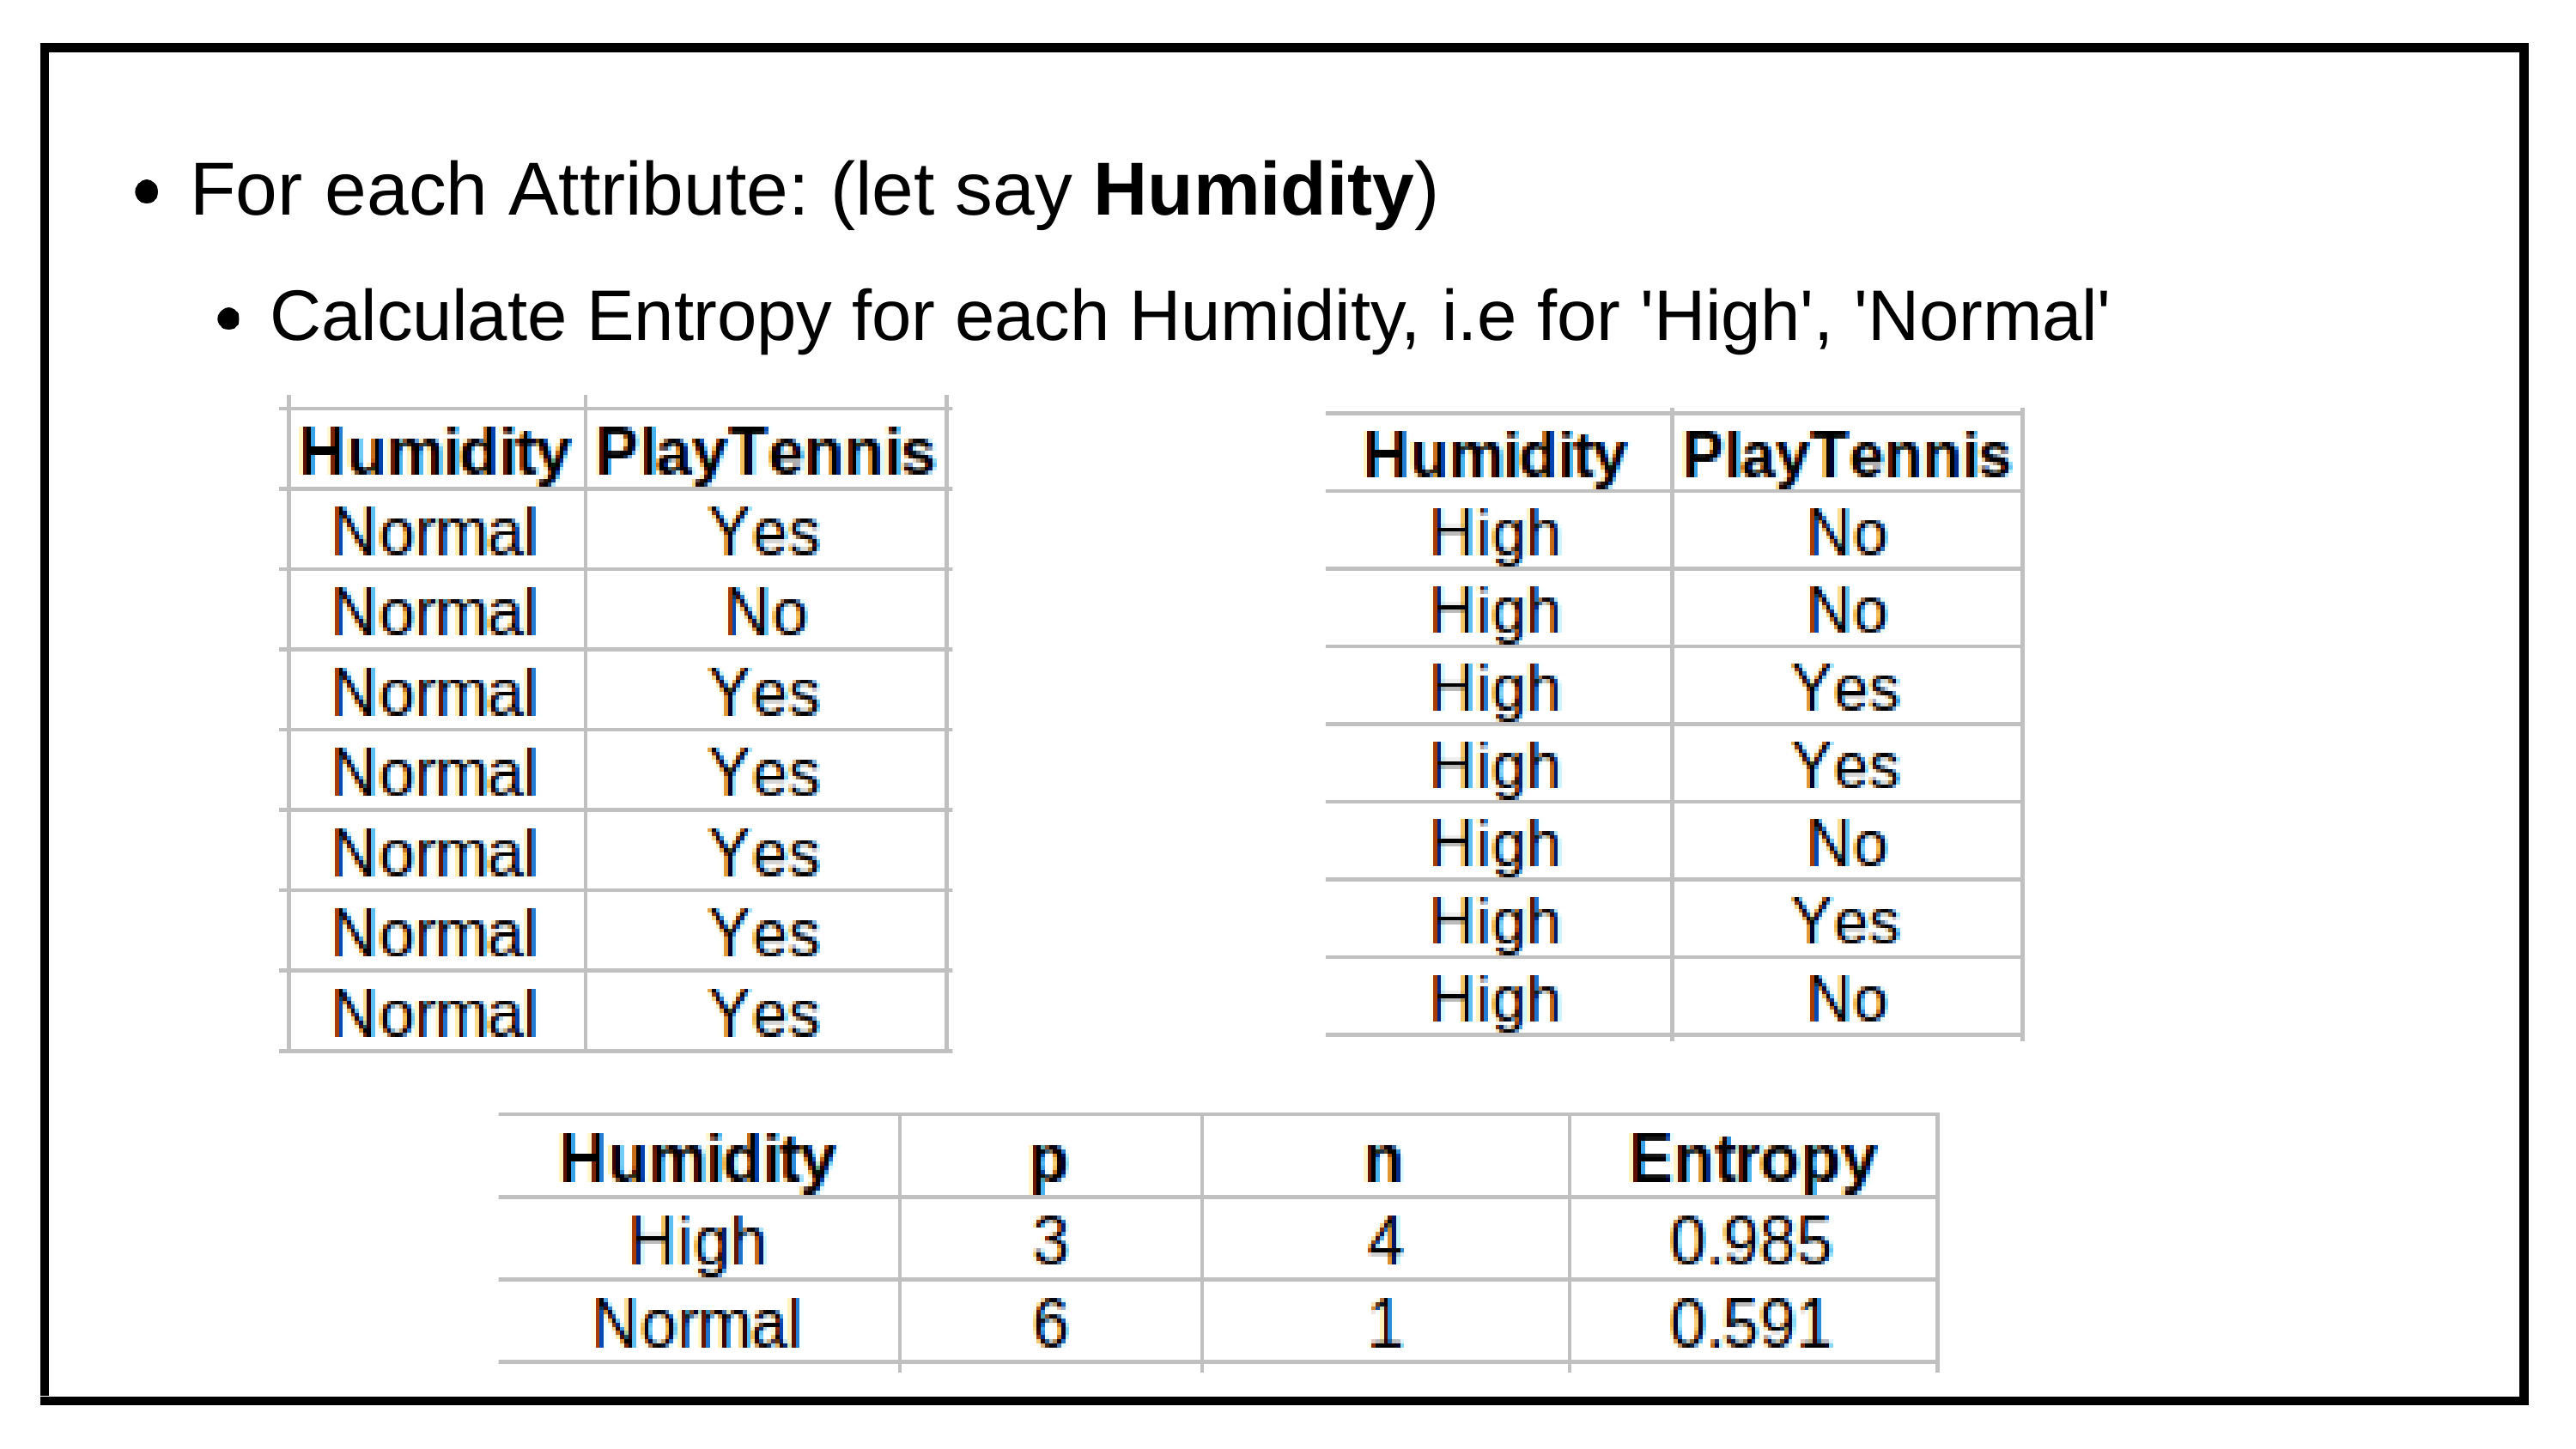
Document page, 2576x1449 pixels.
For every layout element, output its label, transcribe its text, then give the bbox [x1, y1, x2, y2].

title For each Attribute: (let say Humidity) [187, 138, 1440, 382]
text_box [217, 307, 240, 330]
text_box [135, 179, 158, 203]
text_box [279, 395, 953, 1053]
text_box [498, 1113, 1940, 1373]
text_box Calculate Entropy for each Humidity, i.e for 'High', 'Normal' [268, 266, 2124, 355]
text_box [1325, 408, 2025, 1041]
